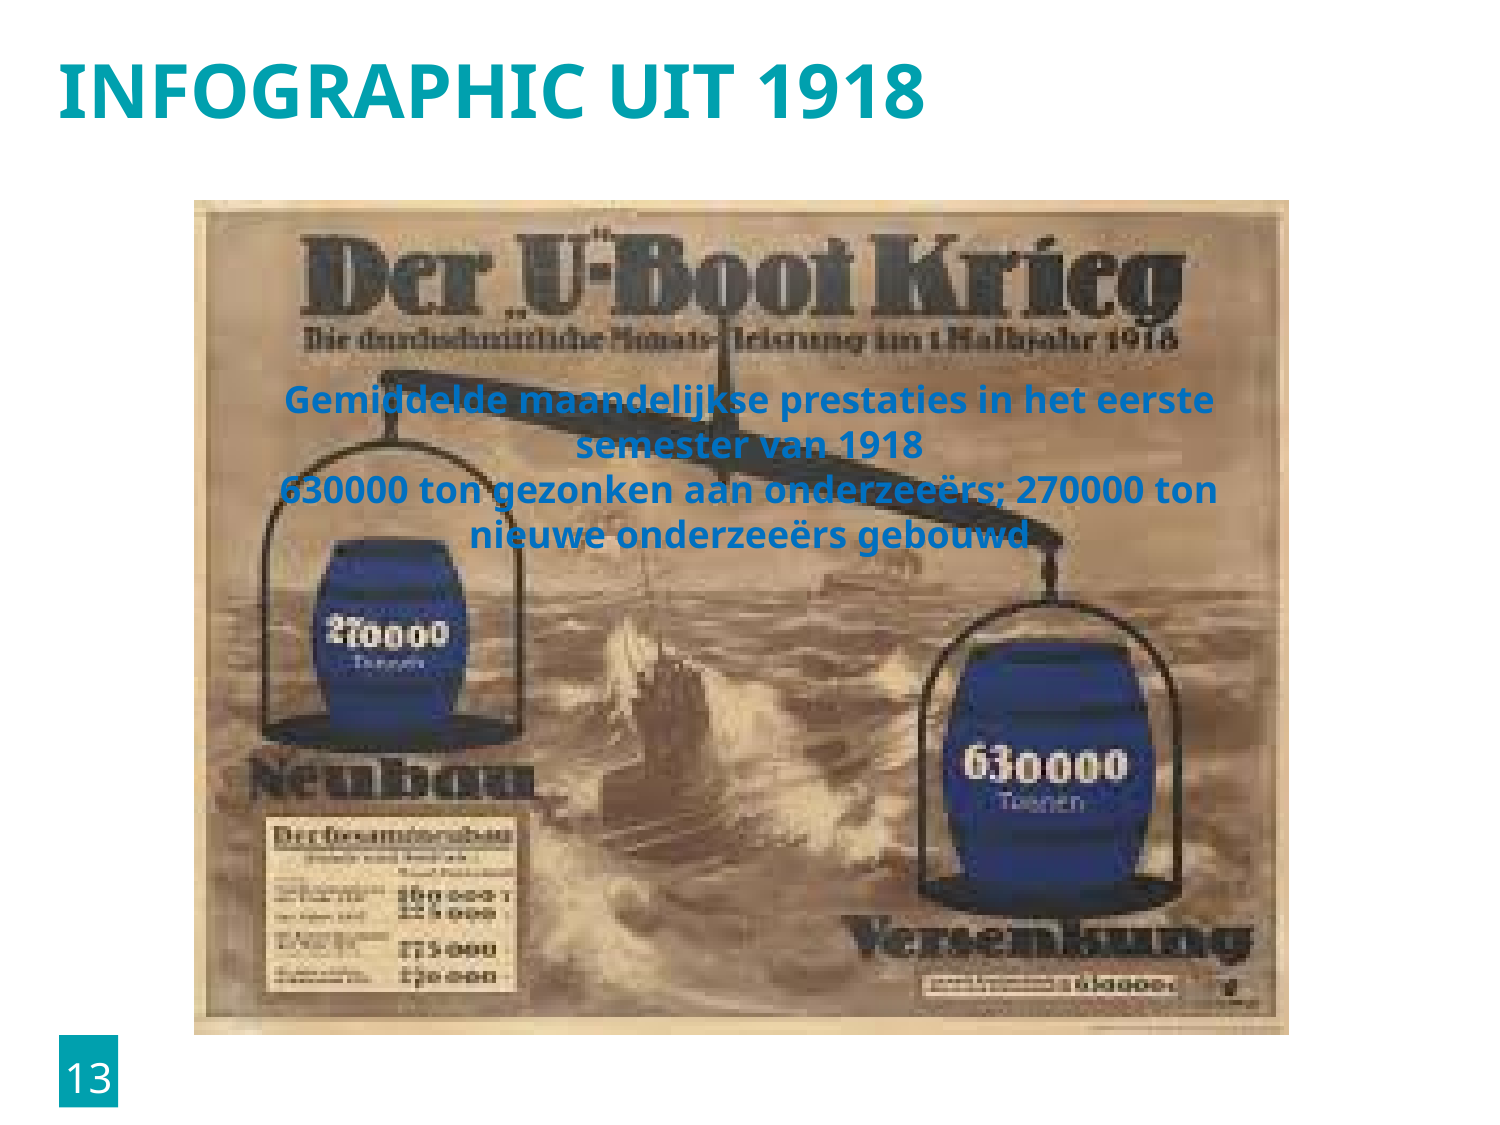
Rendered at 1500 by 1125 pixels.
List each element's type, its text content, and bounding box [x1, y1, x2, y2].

slide_number 13 [59, 1035, 119, 1108]
title Infographic uit 1918 [0, 0, 1500, 188]
picture [194, 200, 1290, 1036]
